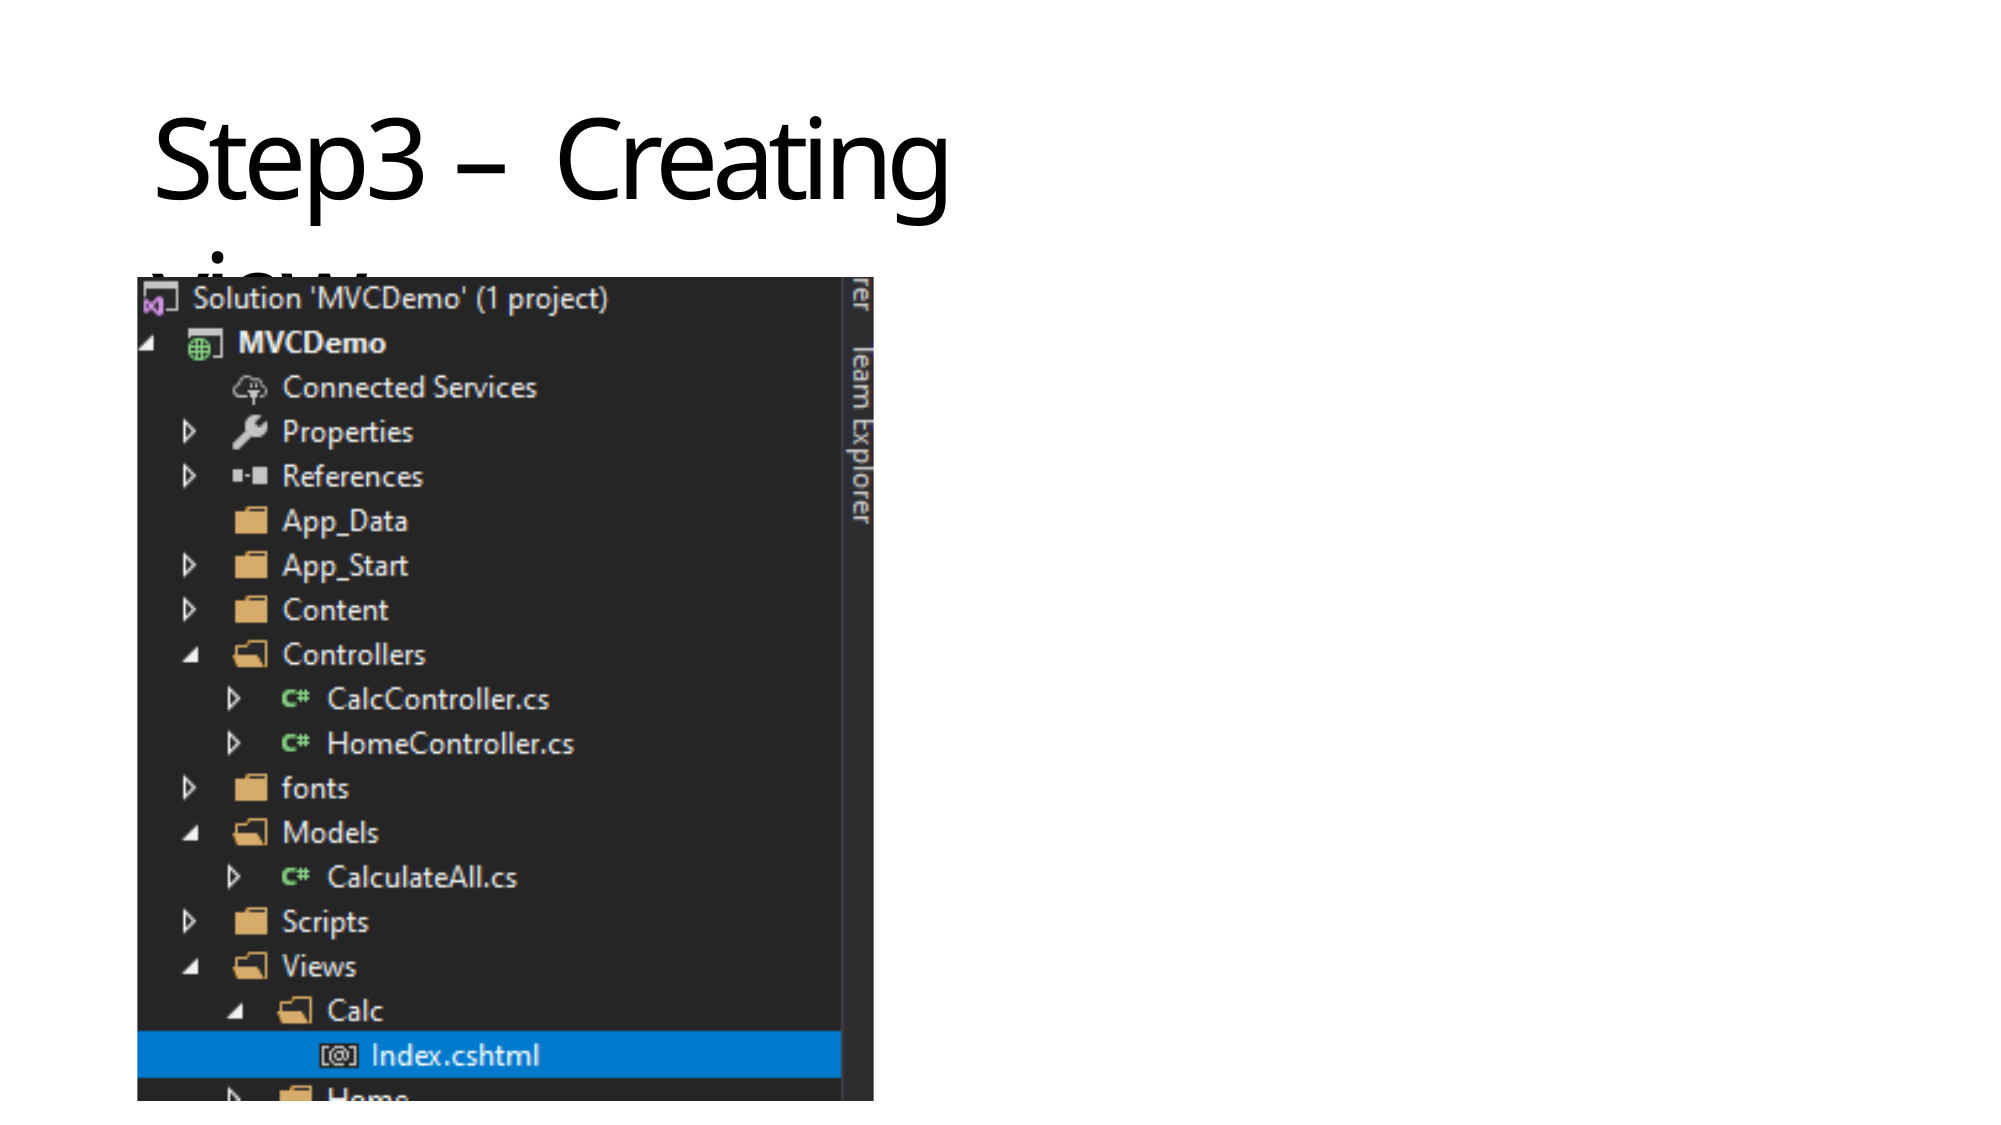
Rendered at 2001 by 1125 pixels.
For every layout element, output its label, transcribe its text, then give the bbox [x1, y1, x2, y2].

title Step3 – Creating view [150, 85, 1115, 358]
text_box [137, 277, 874, 1101]
